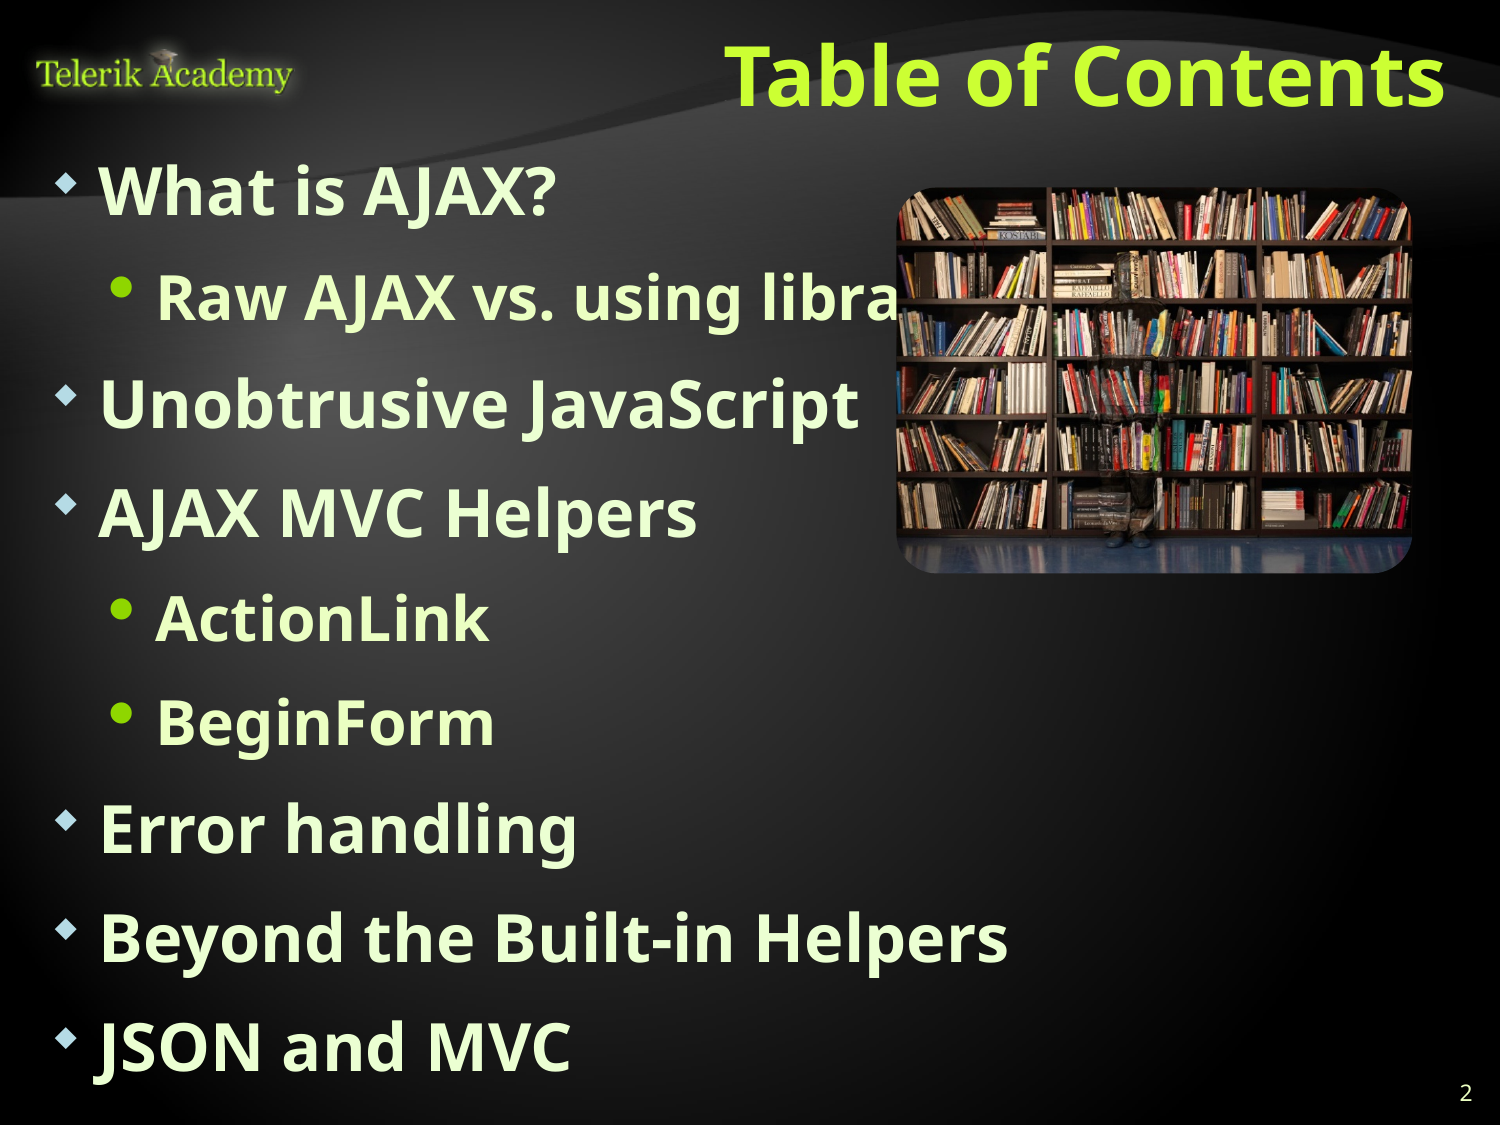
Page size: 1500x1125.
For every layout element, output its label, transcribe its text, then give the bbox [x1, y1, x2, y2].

slide_number 2 [1412, 1074, 1488, 1113]
title Table of Contents [300, 12, 1463, 137]
list What is AJAX? Raw AJAX vs. using library Unobtrusive JavaScript AJAX MVC Helpers ActionLink BeginForm Error handling Beyond the Built-in Helpers JSON and MVC [37, 137, 1463, 1088]
picture [0, 0, 1500, 1125]
